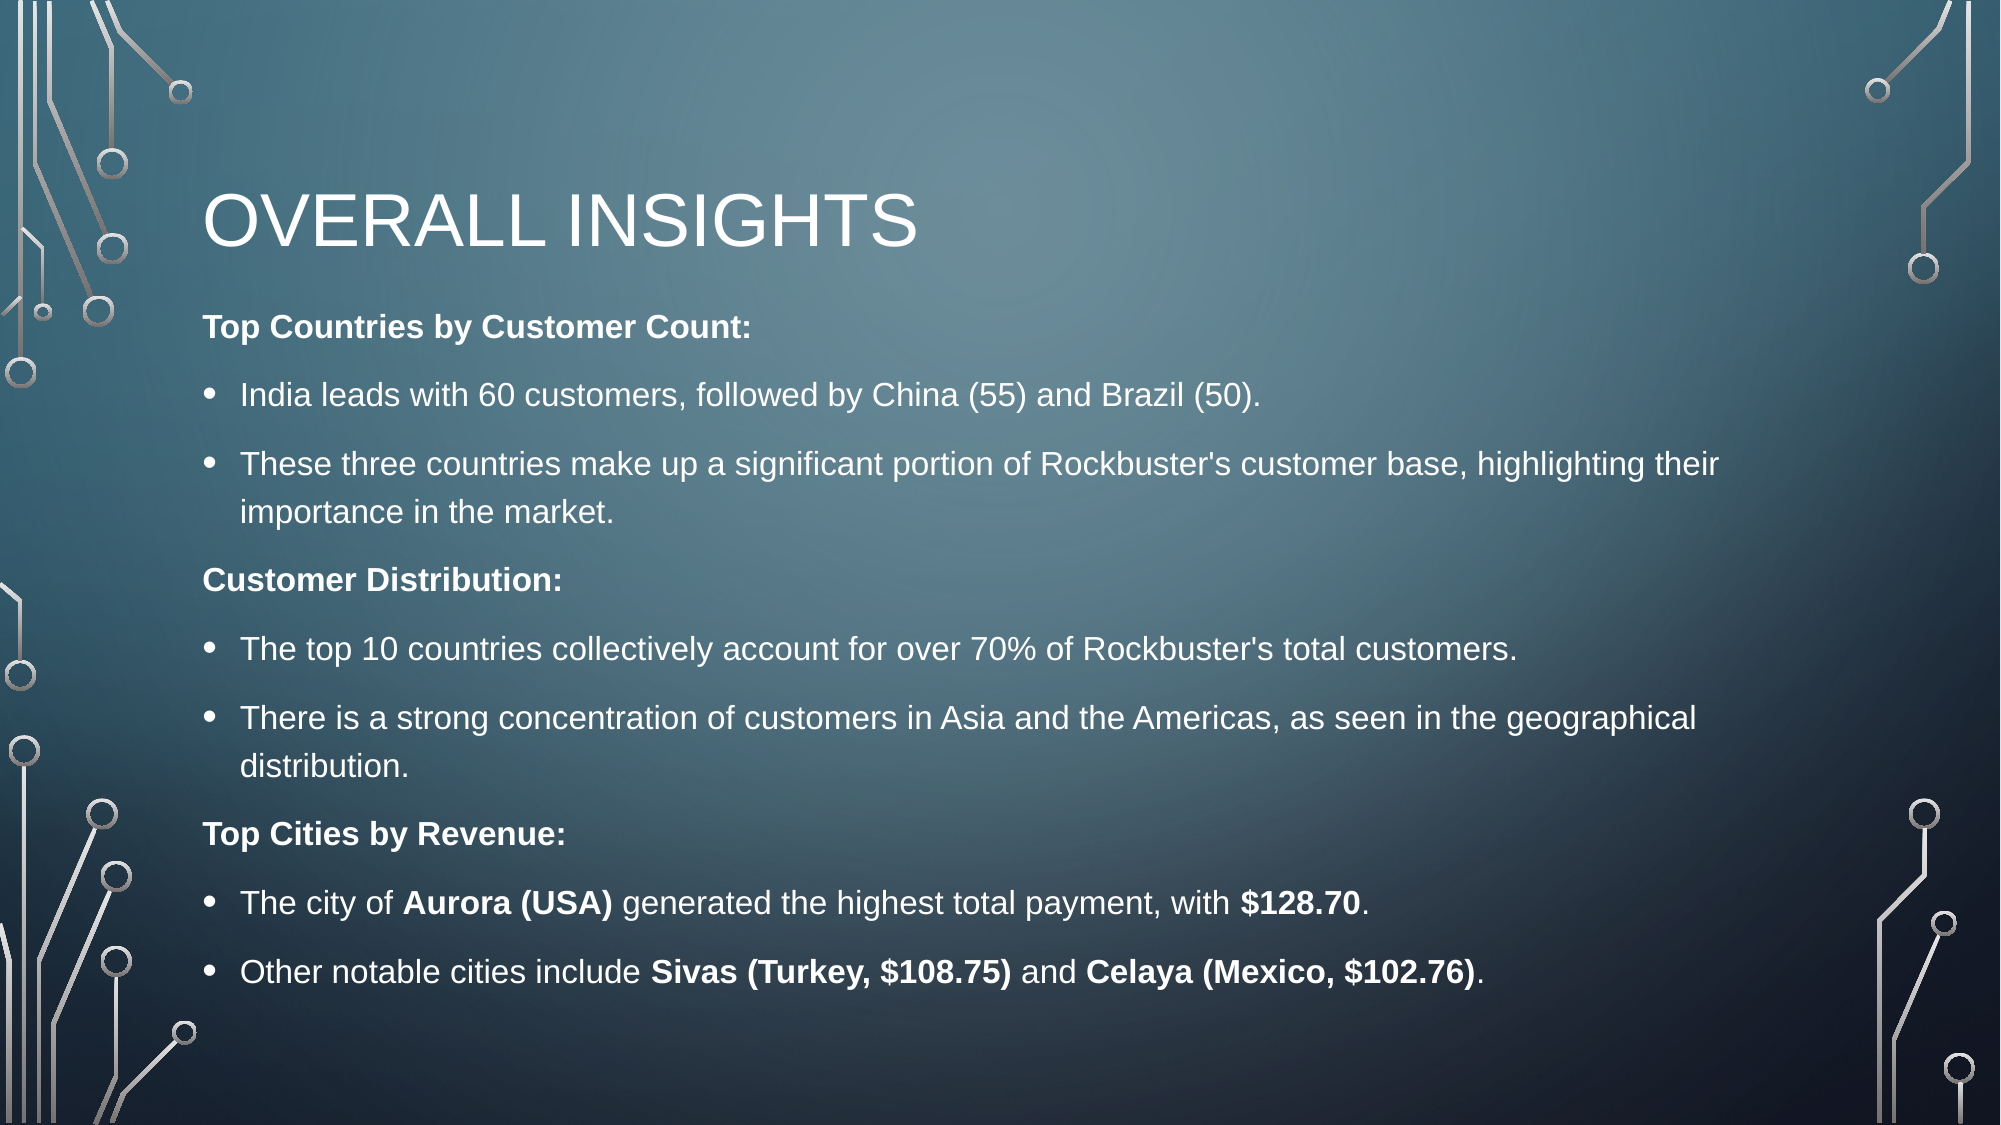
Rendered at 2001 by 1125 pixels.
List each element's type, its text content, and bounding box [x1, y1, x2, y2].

list Top Countries by Customer Count: India leads with 60 customers, followed by China (55) and Brazil (50). These three countries make up a significant portion of Rockbuster's customer base, highlighting their importance in the market. Customer Distribution: The top 10 countries collectively account for over 70% of Rockbuster's total customers. There is a strong concentration of customers in Asia and the Americas, as seen in the geographical distribution. Top Cities by Revenue: The city of Aurora (USA) generated the highest total payment, with $128.70. Other notable cities include Sivas (Turkey, $108.75) and Celaya (Mexico, $102.76). [187, 289, 1813, 1024]
title Overall Insights [187, 101, 1813, 289]
